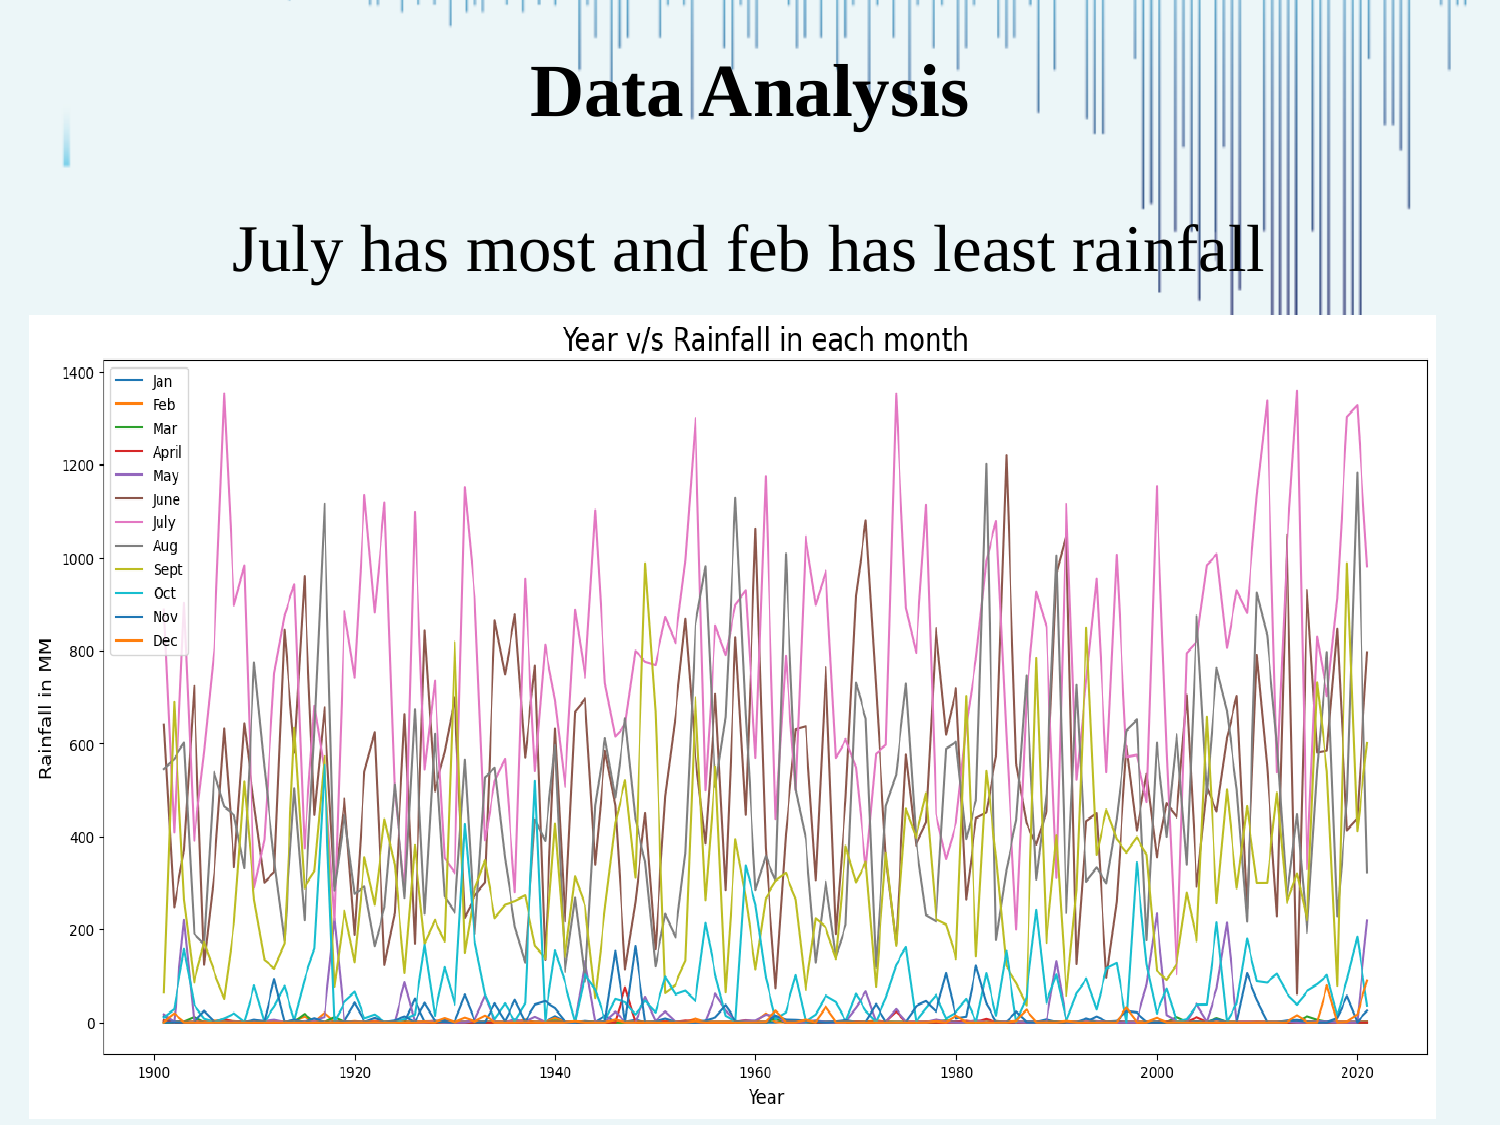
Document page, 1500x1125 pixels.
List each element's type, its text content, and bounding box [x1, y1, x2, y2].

picture [0, 0, 1500, 1125]
title Data Analysis July has most and feb has least rainfall [103, 59, 1397, 278]
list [29, 315, 1436, 1119]
